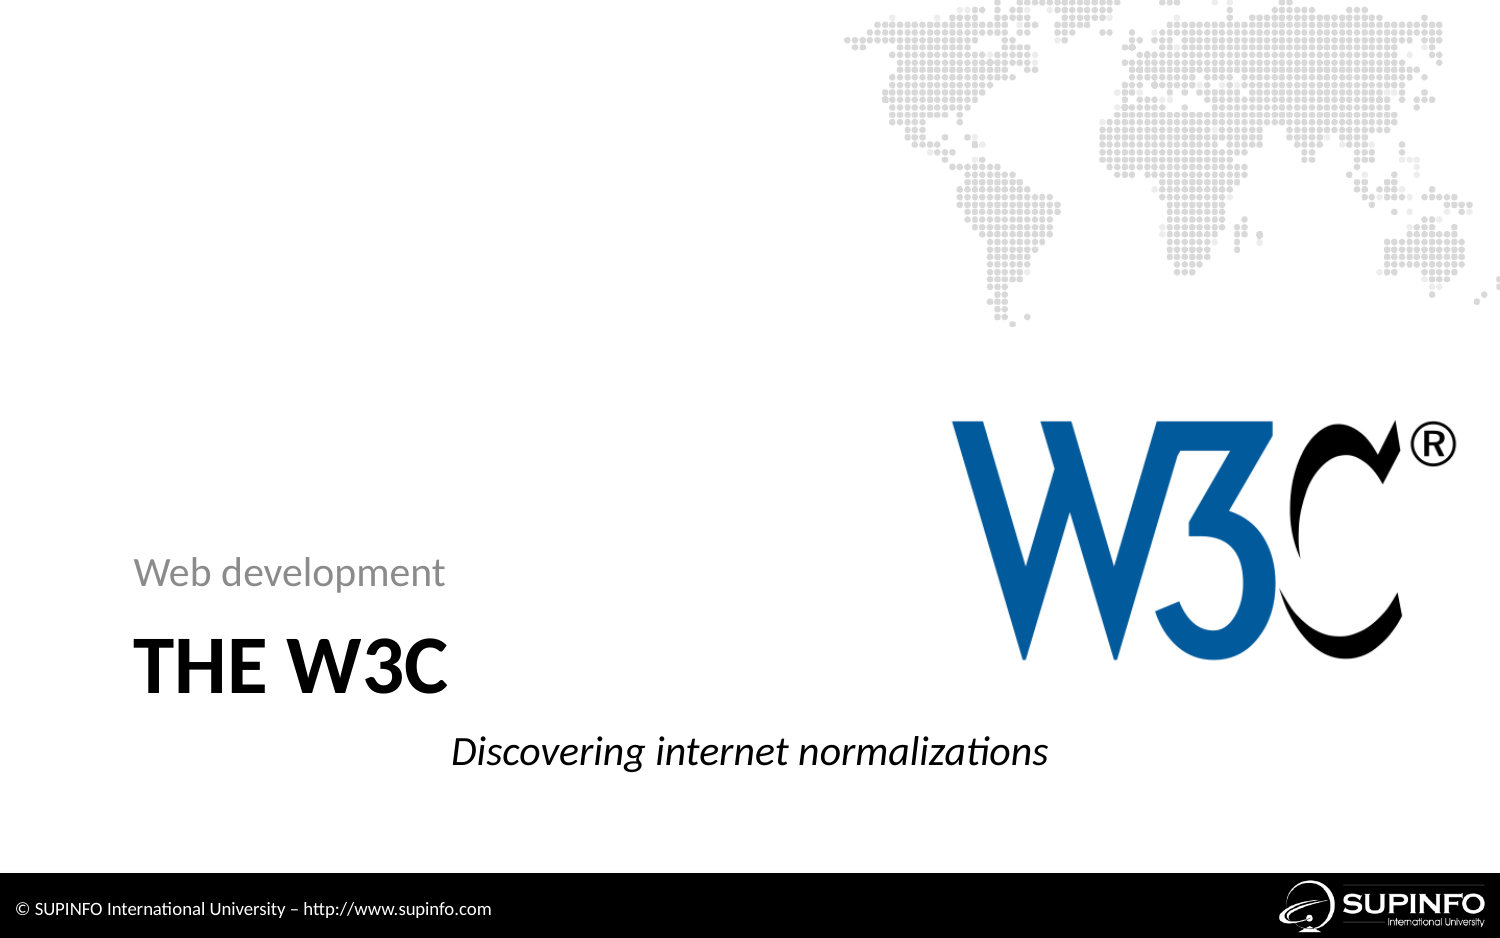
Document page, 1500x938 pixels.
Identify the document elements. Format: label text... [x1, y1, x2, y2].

picture [936, 362, 1471, 718]
picture [844, 0, 1500, 327]
list Web development [118, 397, 931, 603]
picture [1269, 870, 1494, 938]
text_box Discovering internet normalizations [413, 716, 1087, 782]
title The W3C [118, 603, 1394, 789]
